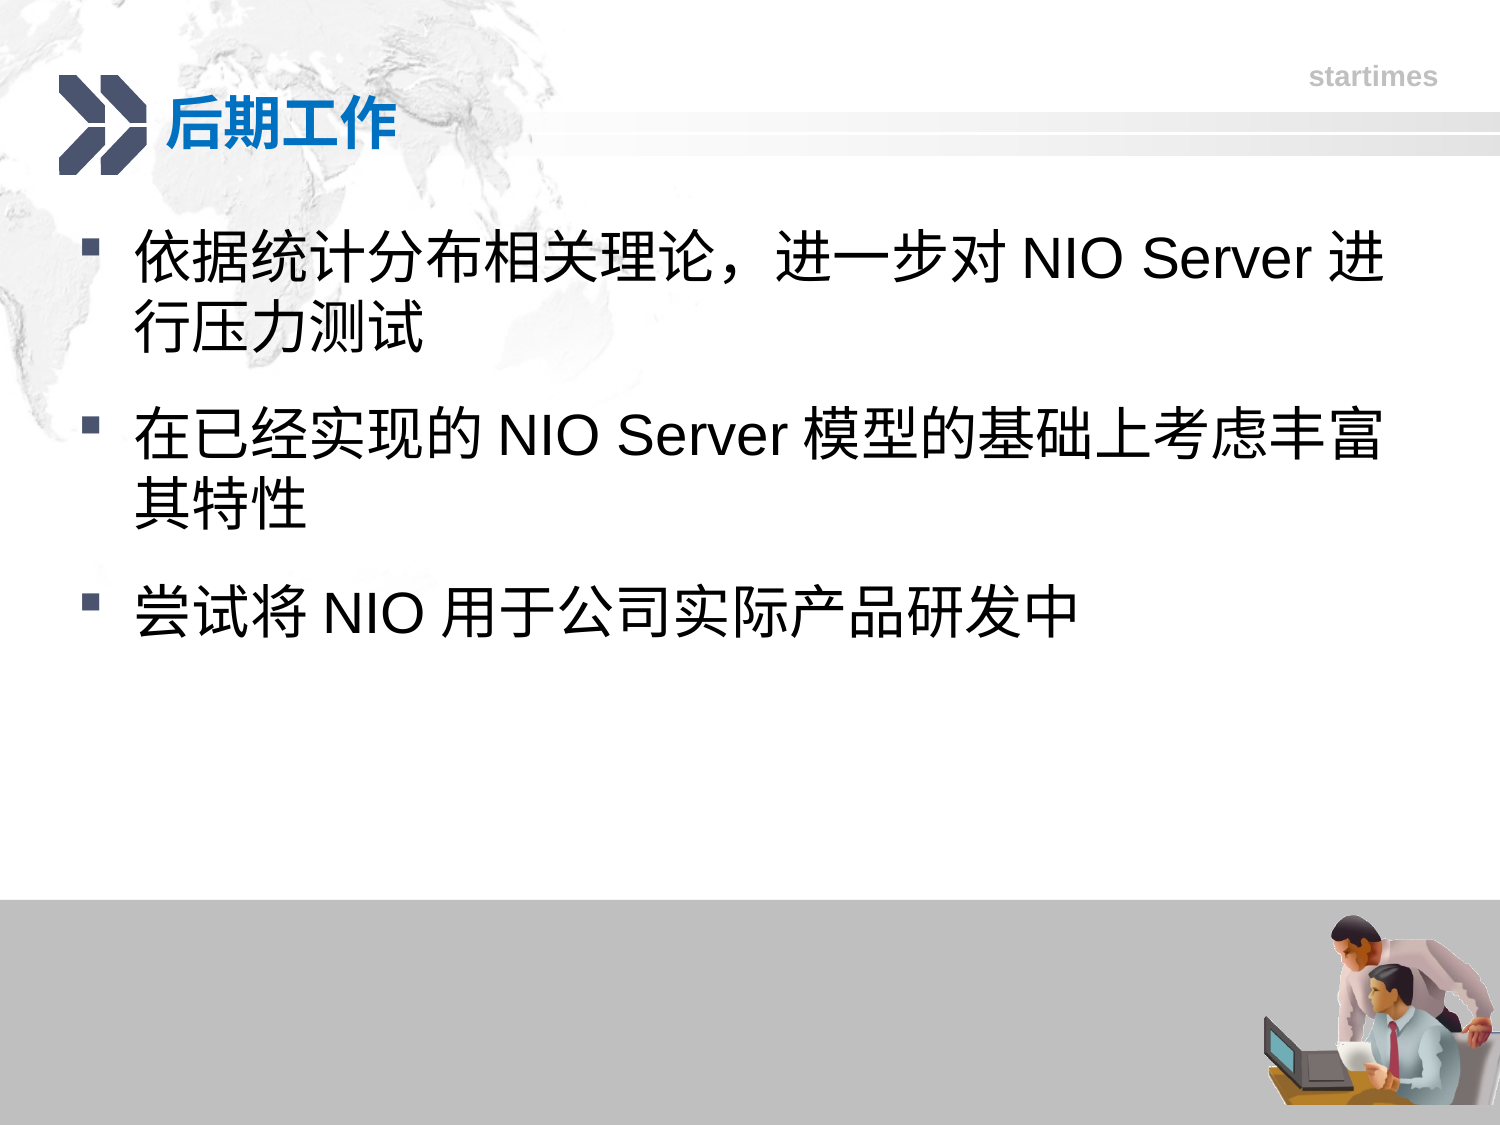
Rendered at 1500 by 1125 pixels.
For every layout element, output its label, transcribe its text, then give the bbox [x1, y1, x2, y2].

picture [1262, 913, 1500, 1105]
list 依据统计分布相关理论，进一步对NIO Server进行压力测试 在已经实现的NIO Server模型的基础上考虑丰富其特性 尝试将NIO用于公司实际产品研发中 [62, 212, 1426, 988]
picture [0, 0, 1500, 899]
title 后期工作 [149, 74, 1388, 168]
